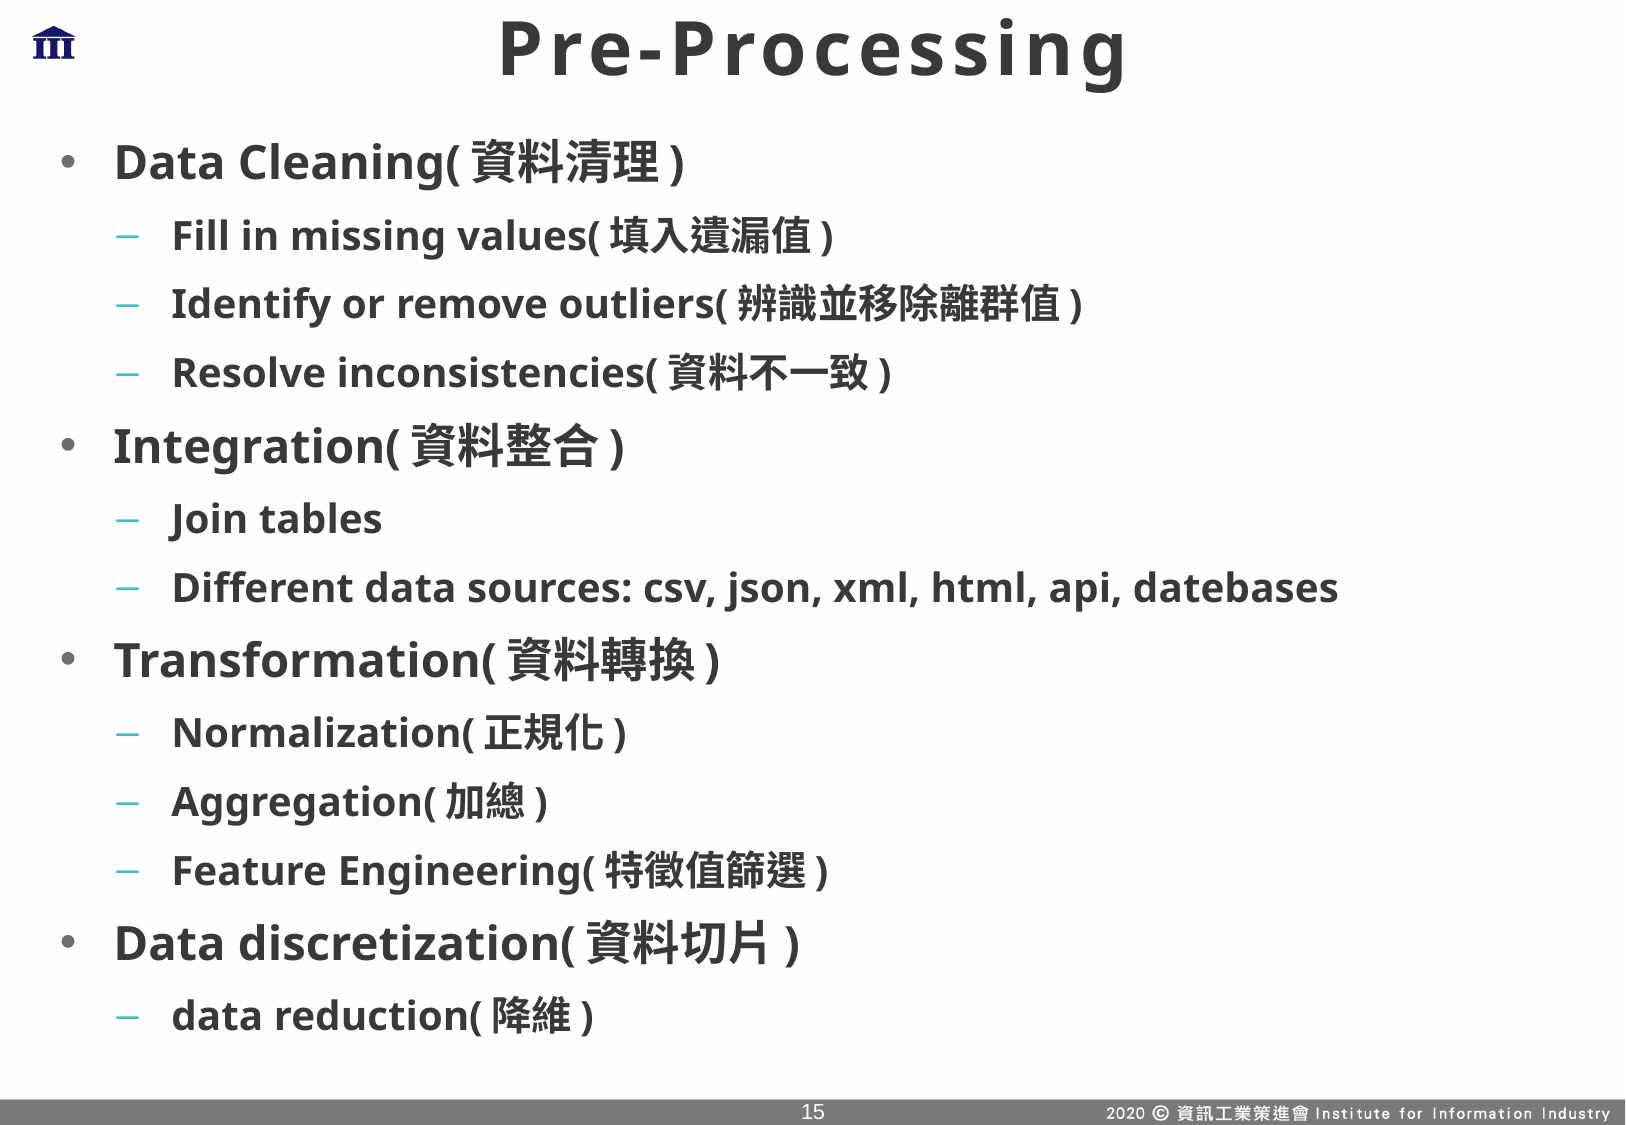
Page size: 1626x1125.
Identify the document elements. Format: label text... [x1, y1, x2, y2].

title Pre-Processing [103, 0, 1522, 90]
list Data Cleaning(資料清理) Fill in missing values(填入遺漏值) Identify or remove outliers(辨識並移除離群值) Resolve inconsistencies(資料不一致) Integration(資料整合) Join tables Different data sources: csv, json, xml, html, api, datebases Transformation(資料轉換) Normalization(正規化) Aggregation(加總) Feature Engineering(特徵值篩選) Data discretization(資料切片) data reduction(降維) [44, 125, 1581, 1047]
picture [0, 0, 1626, 1125]
slide_number 14 [778, 1089, 848, 1125]
